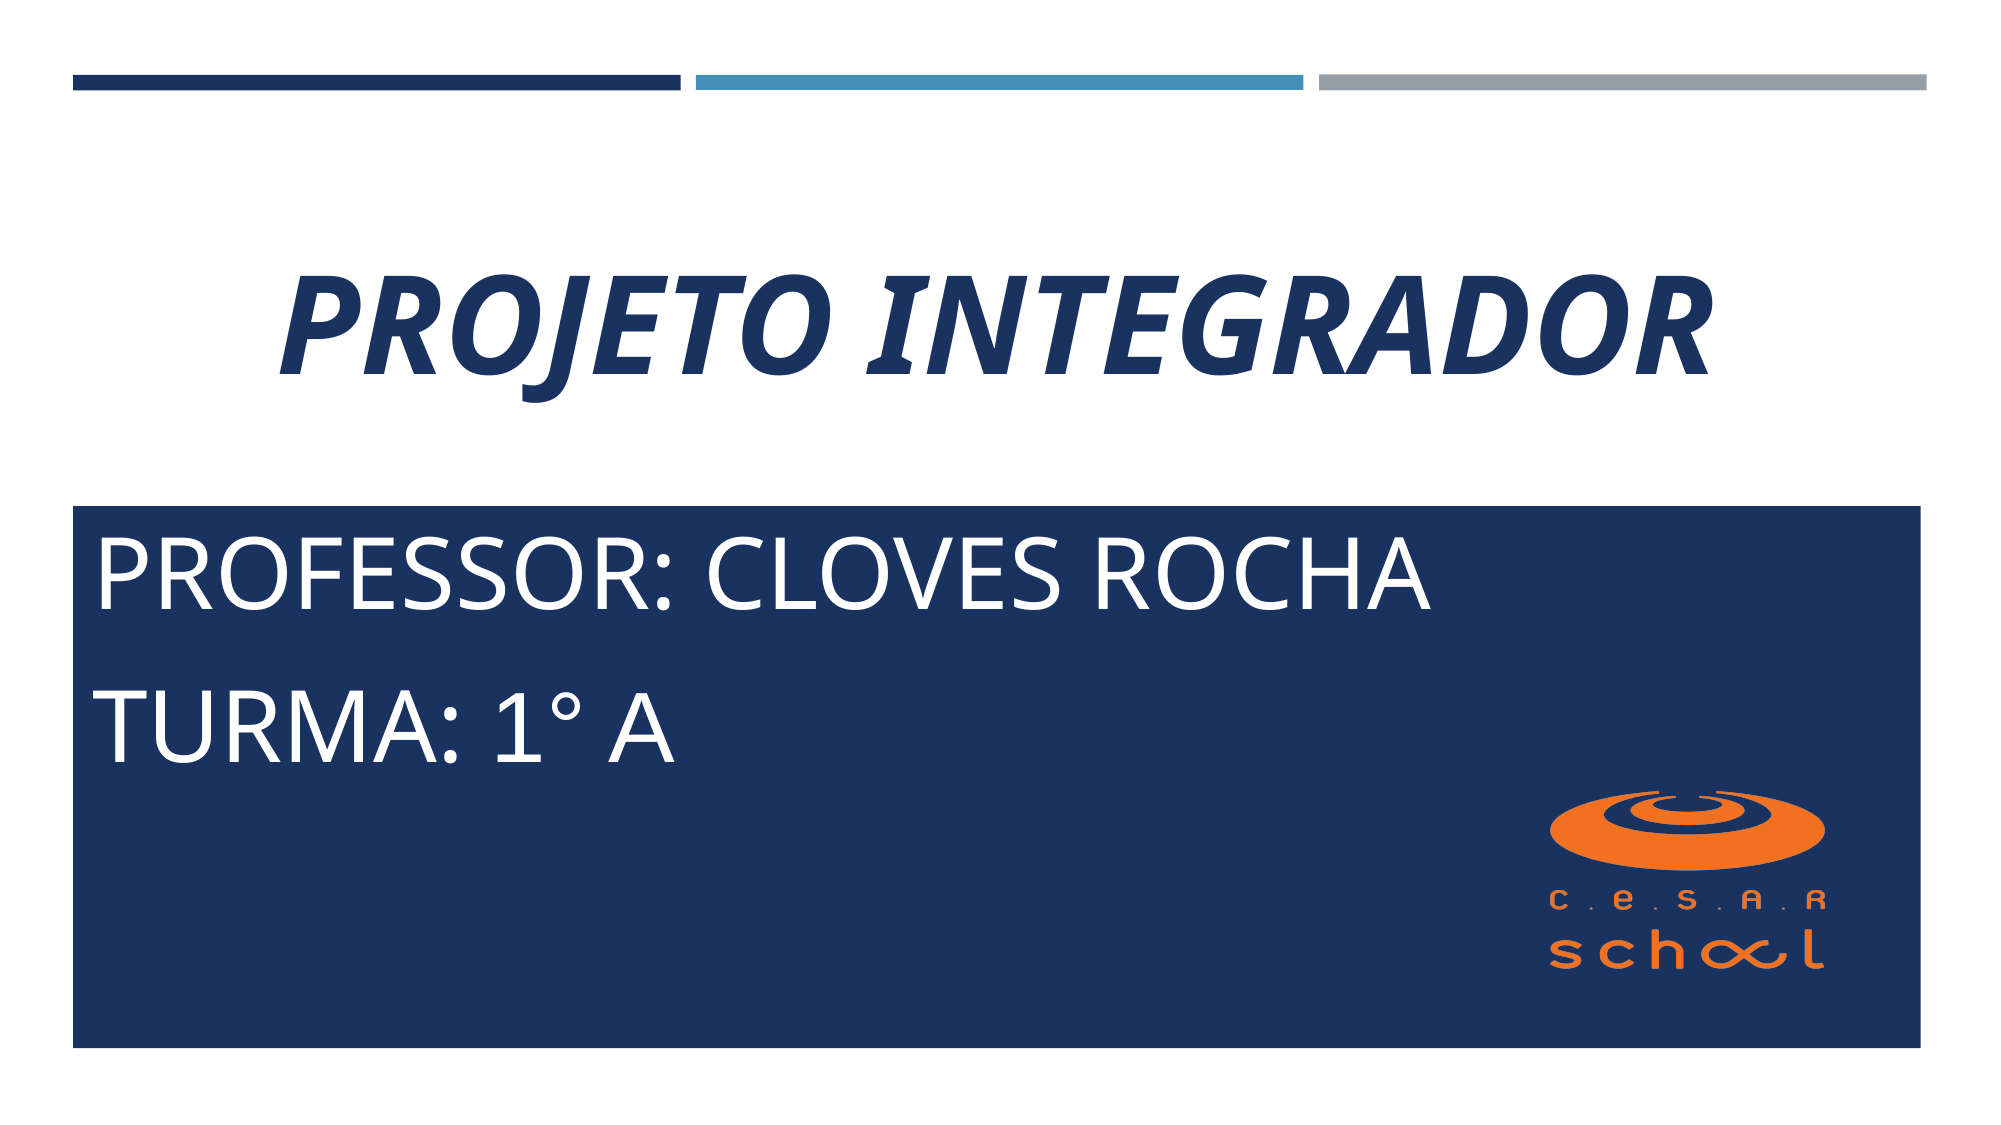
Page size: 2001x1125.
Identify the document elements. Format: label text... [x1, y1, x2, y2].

subtitle PROFESSOR: CLOVES ROCHA TURMA: 1° A [77, 502, 1881, 599]
picture [1494, 769, 1881, 990]
title PROJETO INTEGRADOR [95, 167, 1899, 410]
